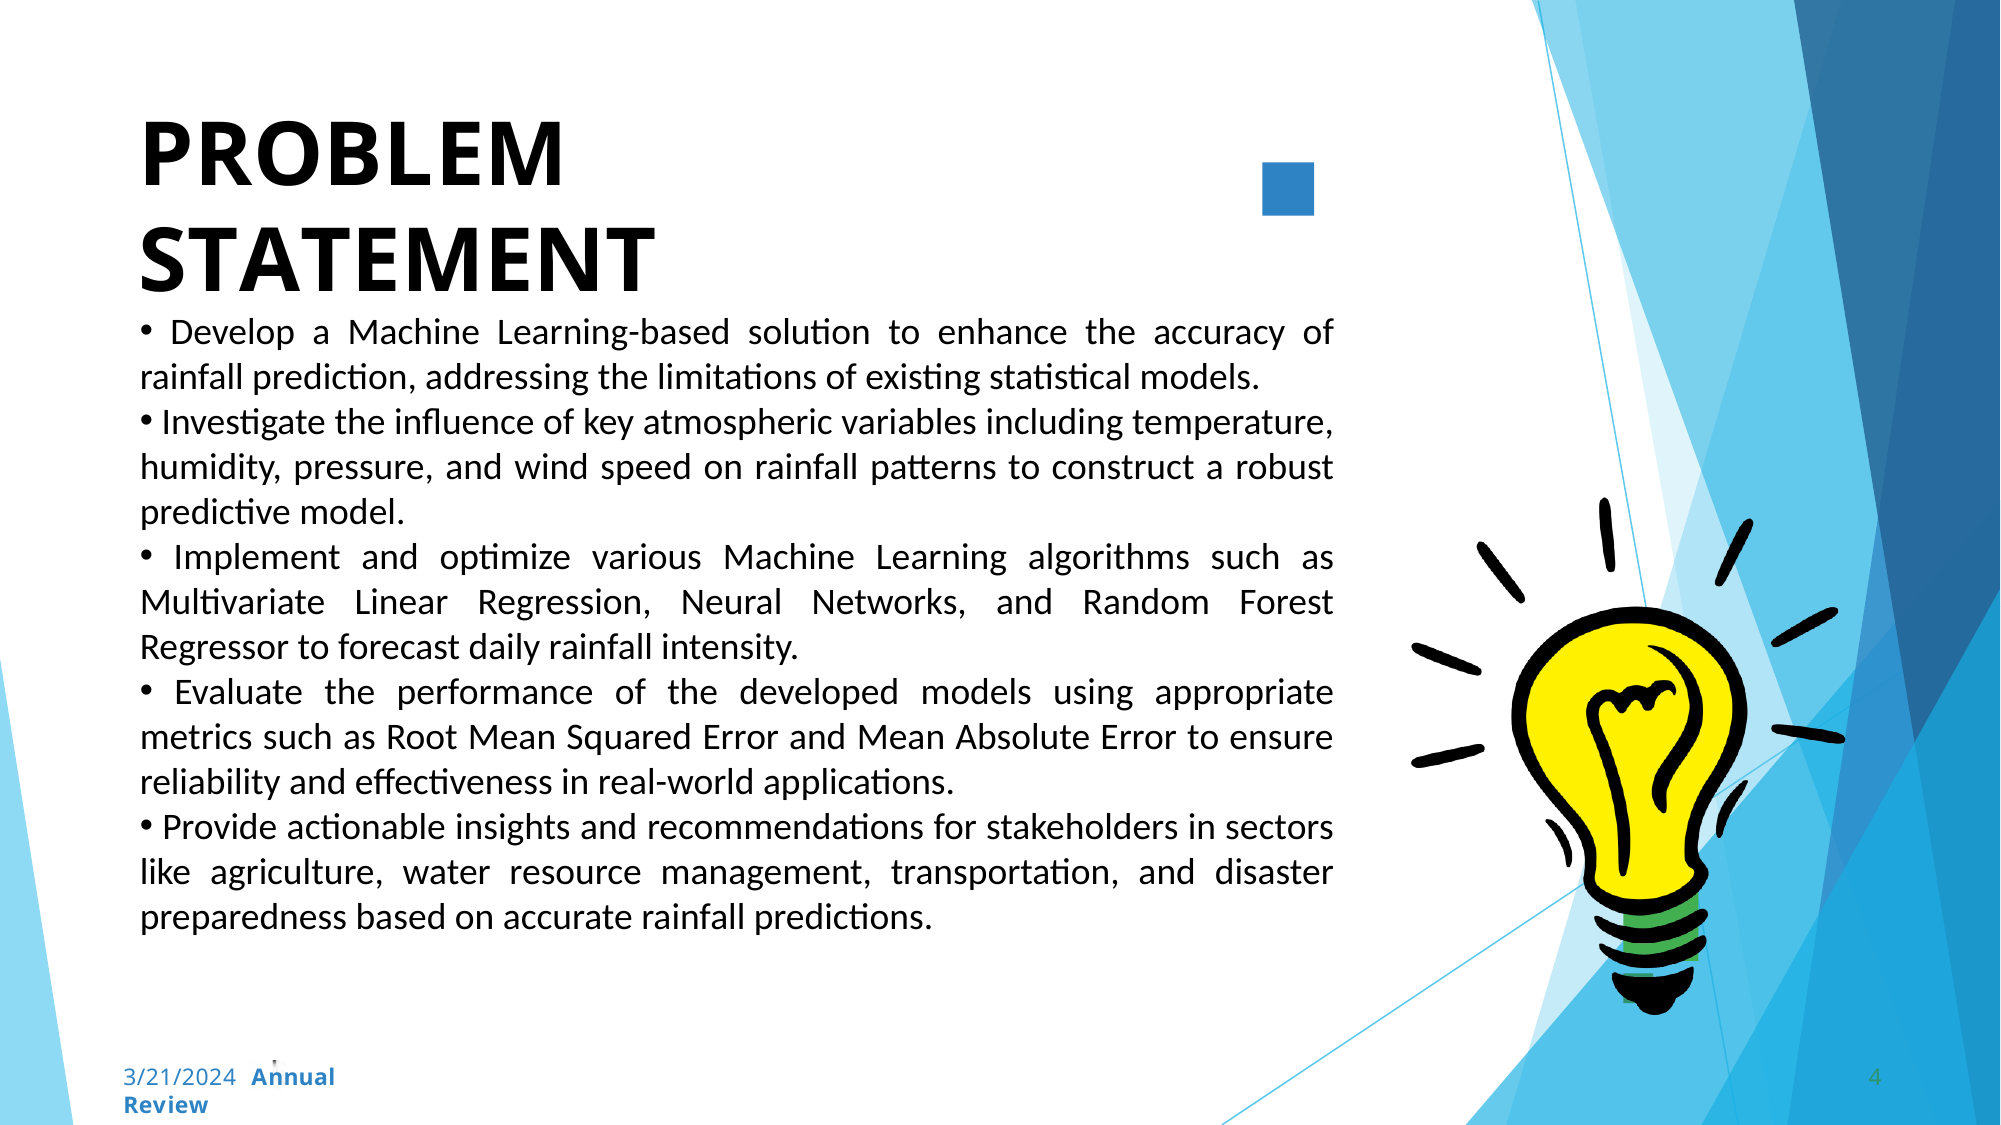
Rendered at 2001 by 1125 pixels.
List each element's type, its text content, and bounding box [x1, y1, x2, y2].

text_box Develop a Machine Learning-based solution to enhance the accuracy of rainfall prediction, addressing the limitations of existing statistical models. Investigate the influence of key atmospheric variables including temperature, humidity, pressure, and wind speed on rainfall patterns to construct a robust predictive model. Implement and optimize various Machine Learning algorithms such as Multivariate Linear Regression, Neural Networks, and Random Forest Regressor to forecast daily rainfall intensity. Evaluate the performance of the developed models using appropriate metrics such as Root Mean Squared Error and Mean Absolute Error to ensure reliability and effectiveness in real-world applications. Provide actionable insights and recommendations for stakeholders in sectors like agriculture, water resource management, transportation, and disaster preparedness based on accurate rainfall predictions. [125, 299, 1350, 945]
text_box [1399, 487, 1854, 1023]
picture [110, 1060, 463, 1094]
slide_number 4 [1862, 1061, 1888, 1125]
text_box [1262, 162, 1315, 216]
title PROBLEM STATEMENT [136, 94, 1062, 299]
text_box 3/21/2024 Annual Review [121, 1103, 417, 1118]
